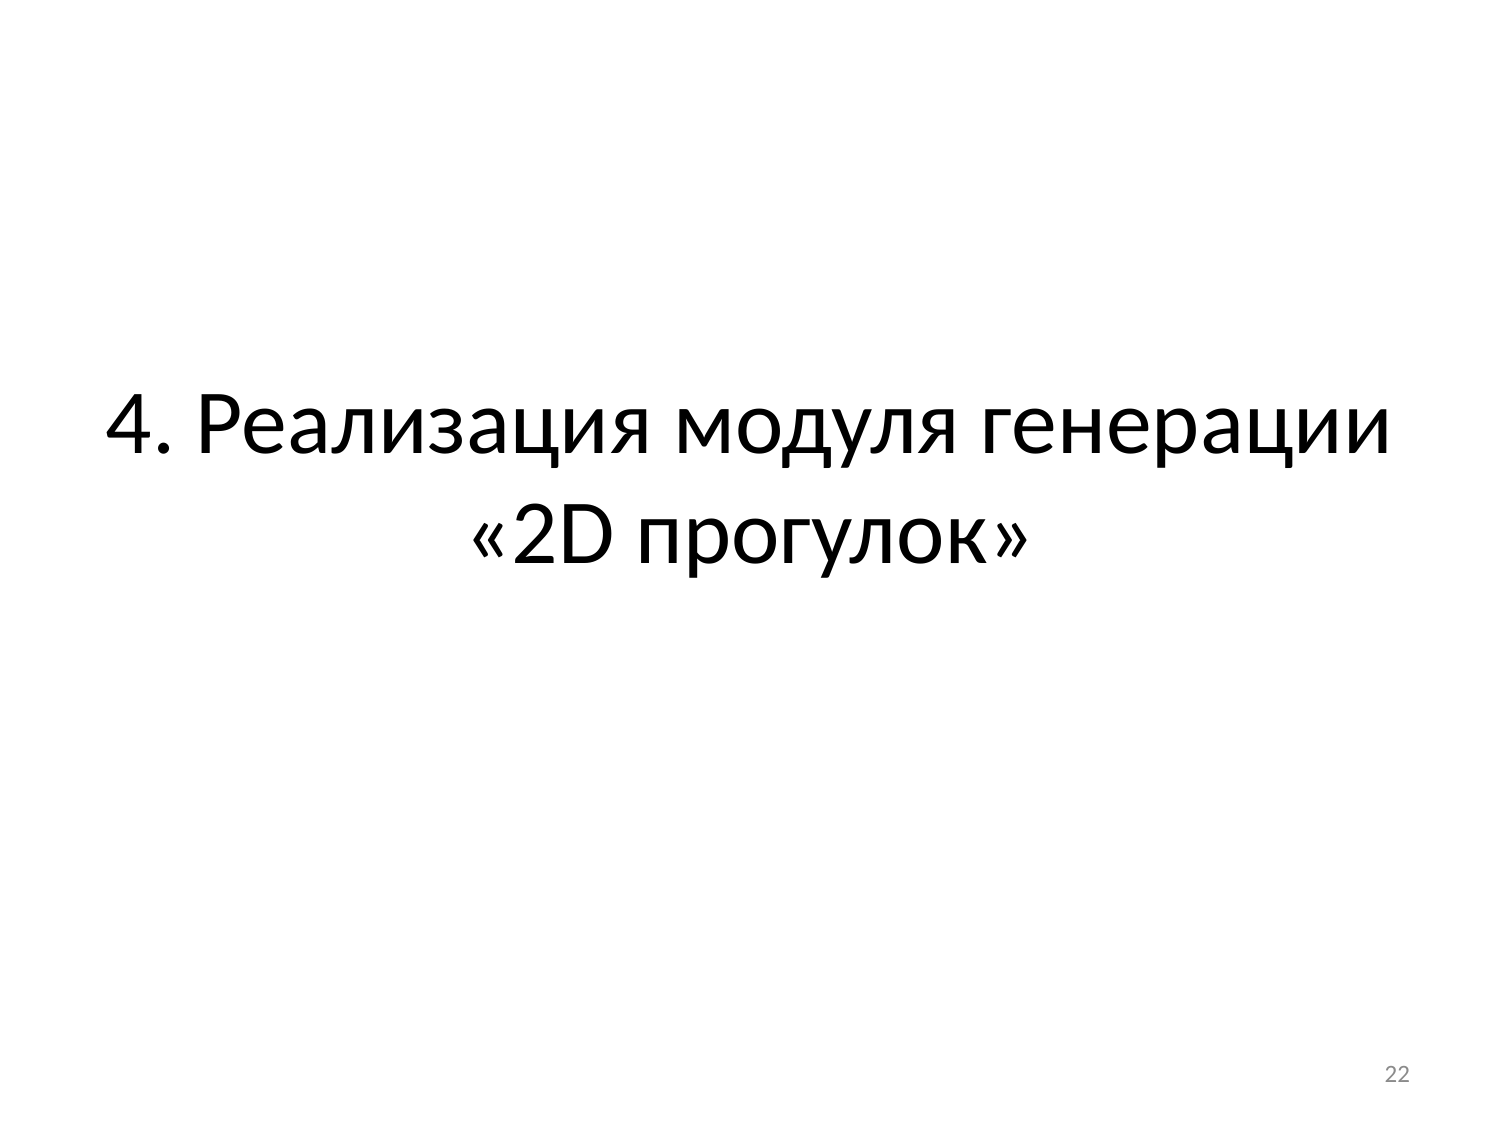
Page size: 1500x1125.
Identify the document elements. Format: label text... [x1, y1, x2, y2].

slide_number 22 [1074, 1042, 1425, 1103]
title 4. Реализация модуля генерации «2D прогулок» [75, 328, 1425, 727]
